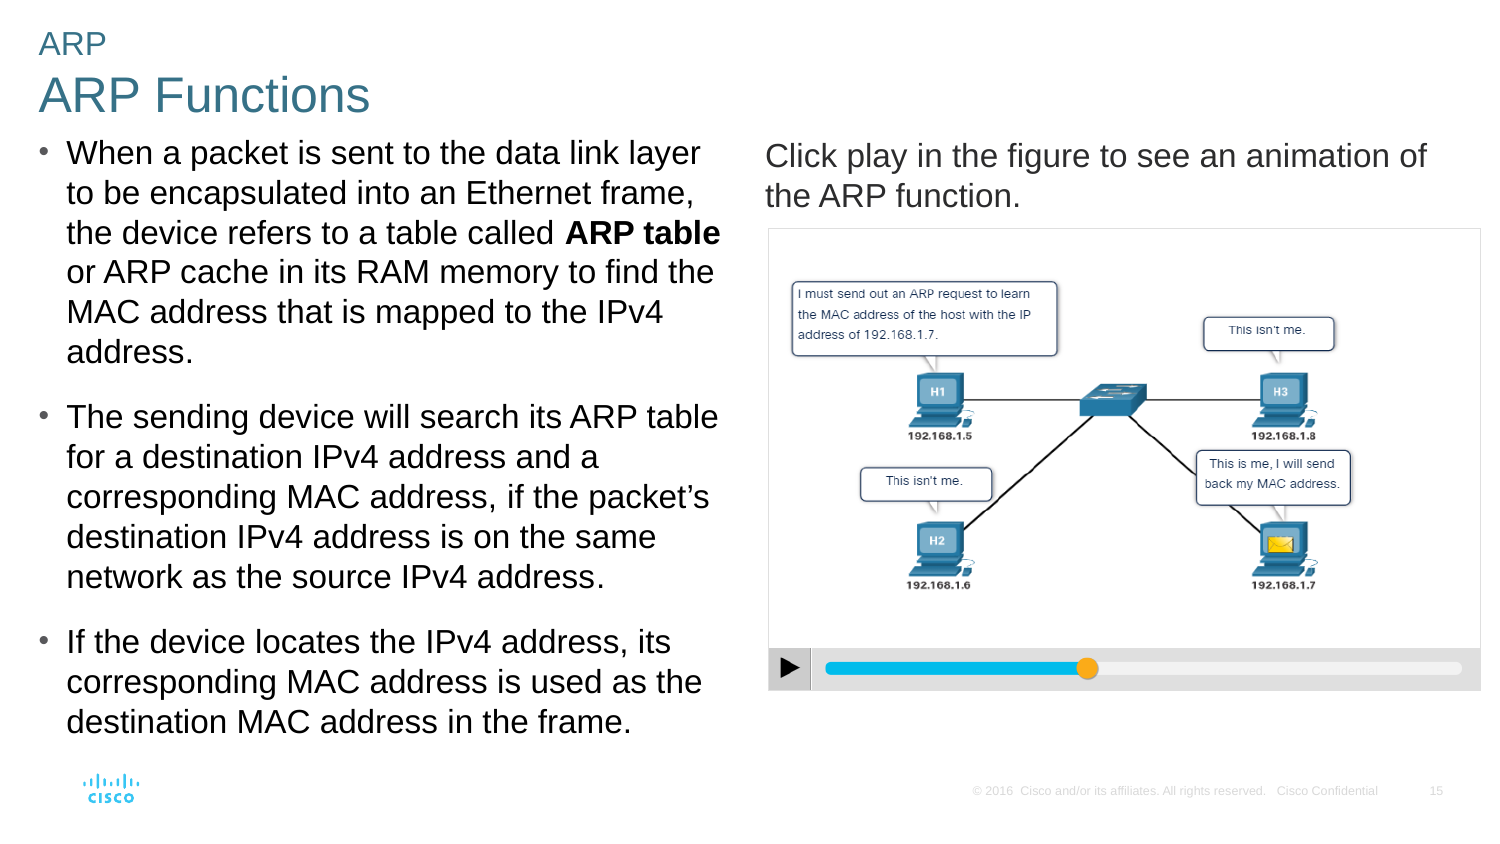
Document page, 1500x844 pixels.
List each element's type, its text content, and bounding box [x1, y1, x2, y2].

text_box ARP ARP Functions [23, 10, 1500, 135]
list When a packet is sent to the data link layer to be encapsulated into an Ethernet frame, the device refers to a table called ARP table or ARP cache in its RAM memory to find the MAC address that is mapped to the IPv4 address. The sending device will search its ARP table for a destination IPv4 address and a corresponding MAC address, if the packet’s destination IPv4 address is on the same network as the source IPv4 address. If the device locates the IPv4 address, its corresponding MAC address is used as the destination MAC address in the frame. [23, 123, 762, 365]
picture [755, 215, 1484, 694]
text_box Click play in the figure to see an animation of the ARP function. [750, 126, 1469, 220]
